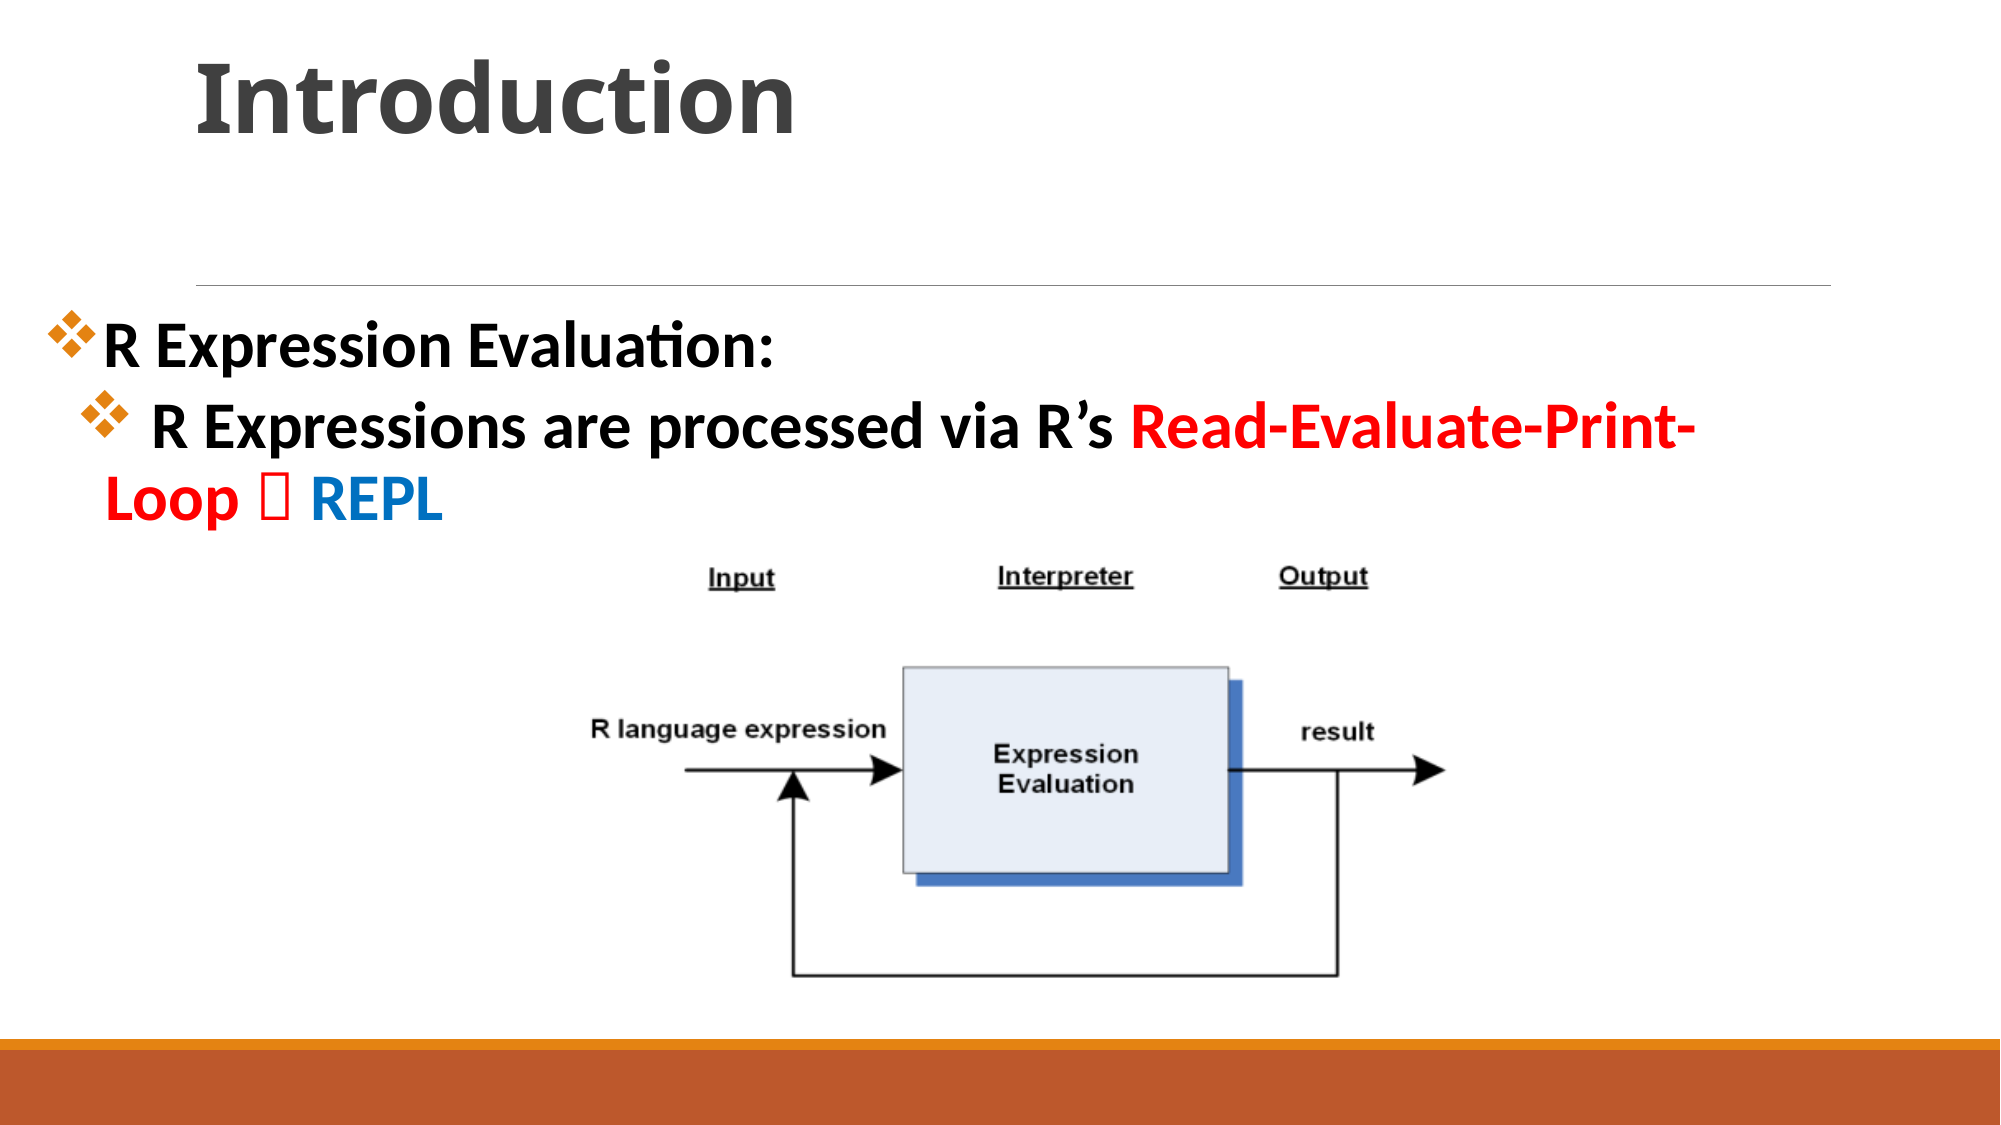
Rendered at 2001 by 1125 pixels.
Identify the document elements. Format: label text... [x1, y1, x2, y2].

picture [491, 526, 1519, 1017]
list R Expression Evaluation: R Expressions are processed via R’s Read-Evaluate-Print-Loop  REPL [42, 302, 1830, 1017]
title Introduction [180, 47, 1830, 162]
